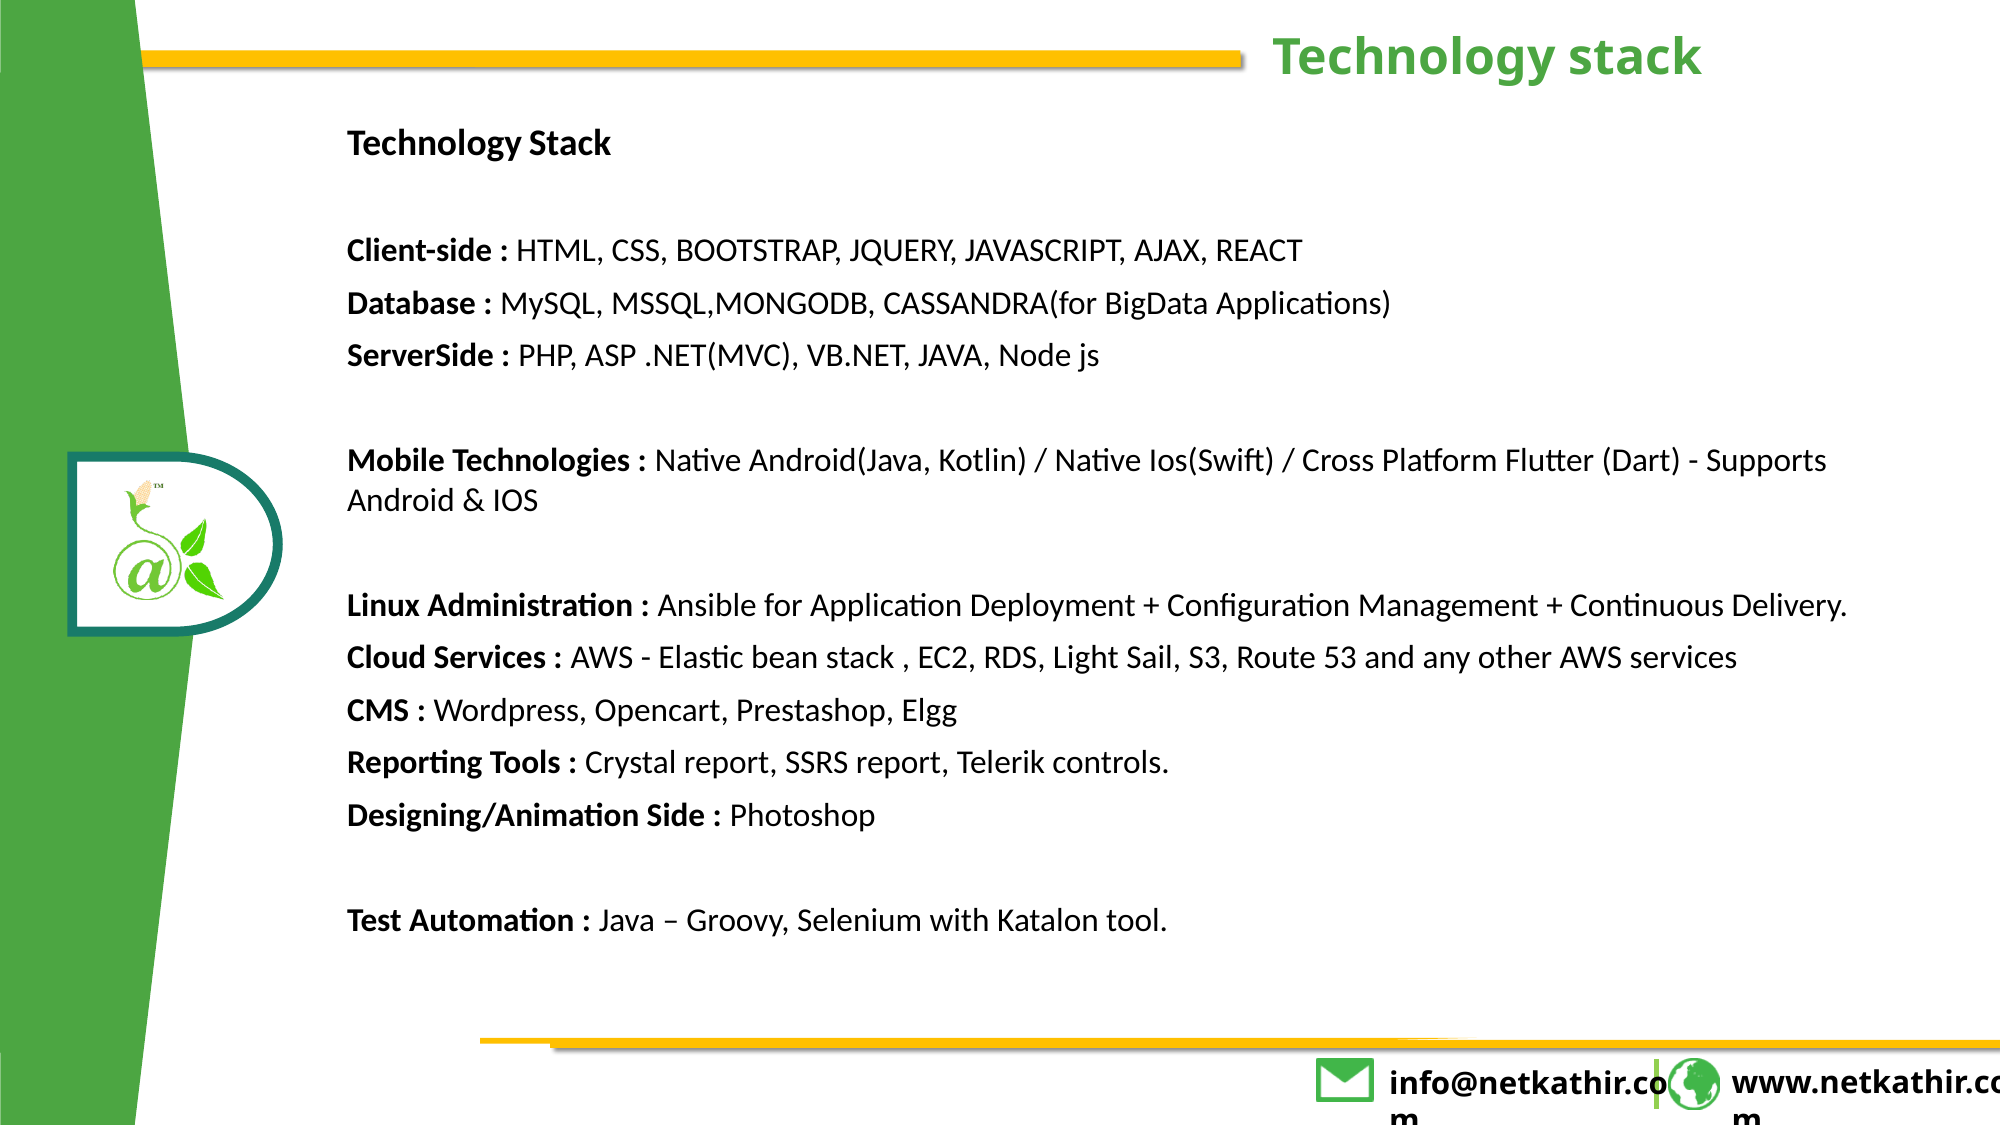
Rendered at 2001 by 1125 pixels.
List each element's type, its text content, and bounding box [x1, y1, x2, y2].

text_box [72, 456, 278, 632]
text_box www.netkathir.com [1731, 1069, 2000, 1125]
picture [1316, 1058, 1374, 1102]
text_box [479, 1037, 2000, 1048]
text_box Technology stack [1257, 17, 1867, 92]
text_box Client-side : HTML, CSS, BOOTSTRAP, JQUERY, JAVASCRIPT, AJAX, REACT Database : MySQL, MSSQL,MONGODB, CASSANDRA(for BigData Applications) ServerSide : PHP, ASP .NET(MVC), VB.NET, JAVA, Node js Mobile Technologies : Native Android(Java, Kotlin) / Native Ios(Swift) / Cross Platform Flutter (Dart) - Supports Android & IOS Linux Administration : Ansible for Application Deployment + Configuration Management + Continuous Delivery. Cloud Services : AWS - Elastic bean stack , EC2, RDS, Light Sail, S3, Route 53 and any other AWS services CMS : Wordpress, Opencart, Prestashop, Elgg Reporting Tools : Crystal report, SSRS report, Telerik controls. Designing/Animation Side : Photoshop Test Automation : Java – Groovy, Selenium with Katalon tool. [332, 168, 1951, 1025]
text_box [0, 0, 194, 1125]
picture [1668, 1058, 1720, 1110]
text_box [126, 50, 1241, 67]
text_box info@netkathir.com [1389, 1068, 1690, 1125]
text_box Technology Stack [332, 110, 1916, 168]
